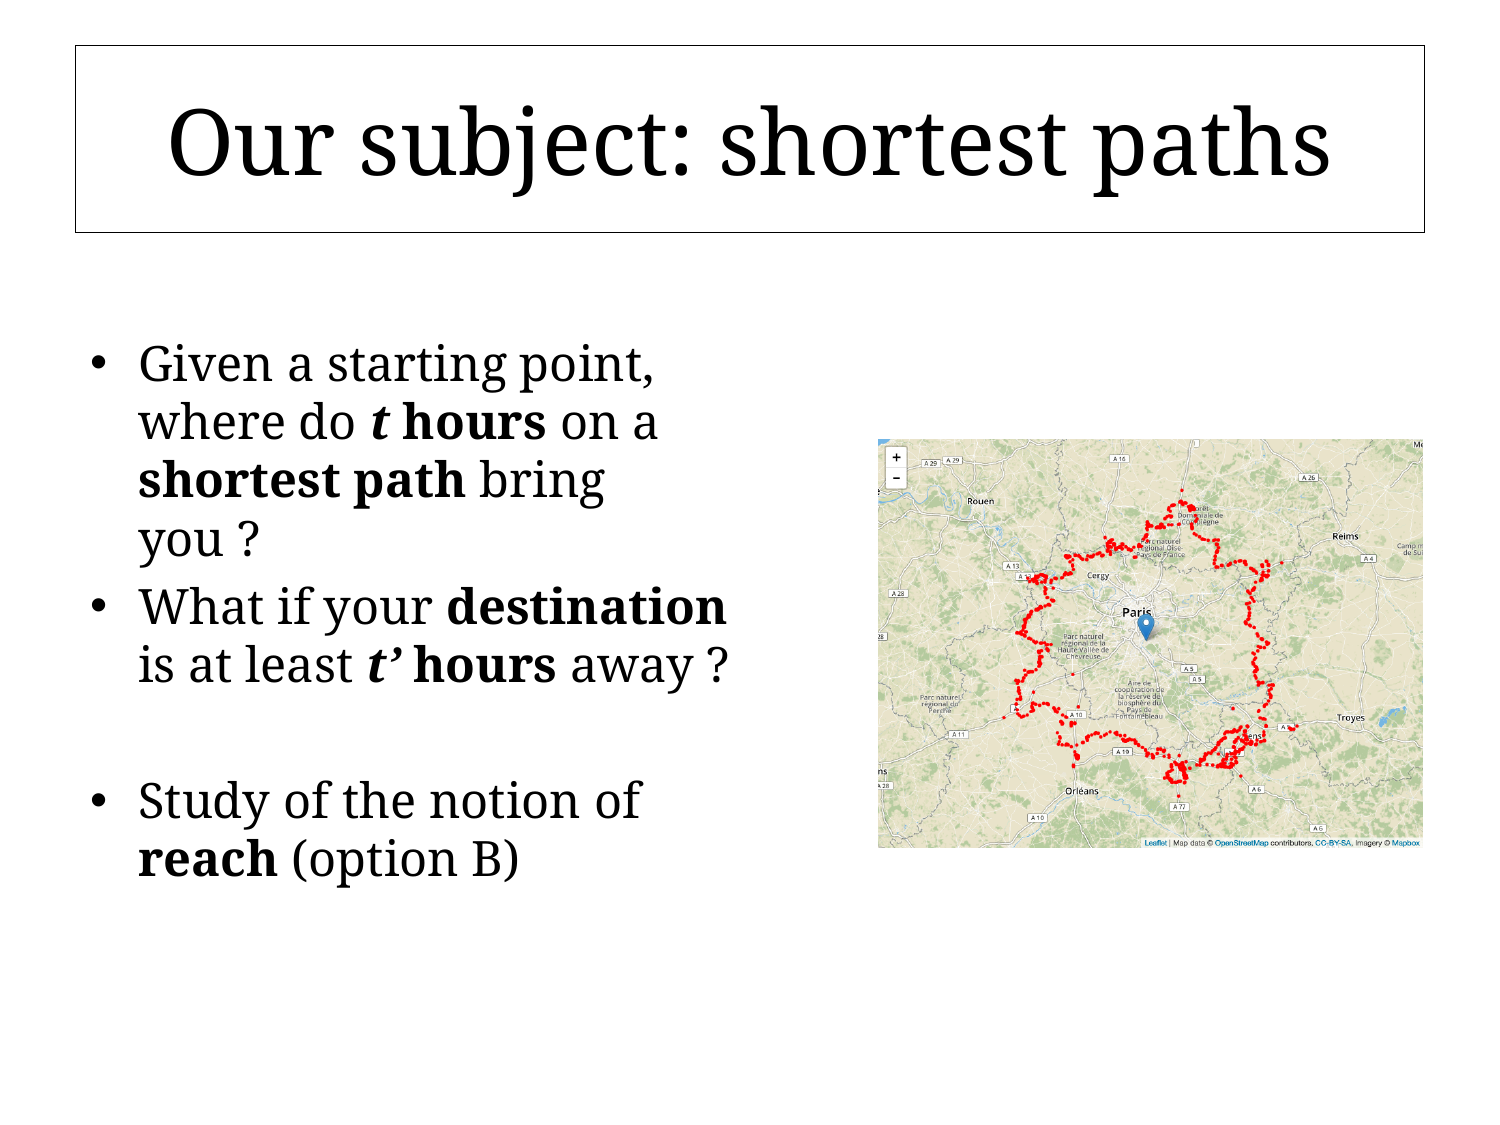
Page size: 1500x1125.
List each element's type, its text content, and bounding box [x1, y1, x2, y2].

list Given a starting point, where do t hours on a shortest path bring you ? What if your destination is at least t’ hours away ? Study of the notion of reach (option B) [75, 324, 750, 1068]
picture [875, 437, 1426, 851]
title Our subject: shortest paths [75, 45, 1425, 233]
